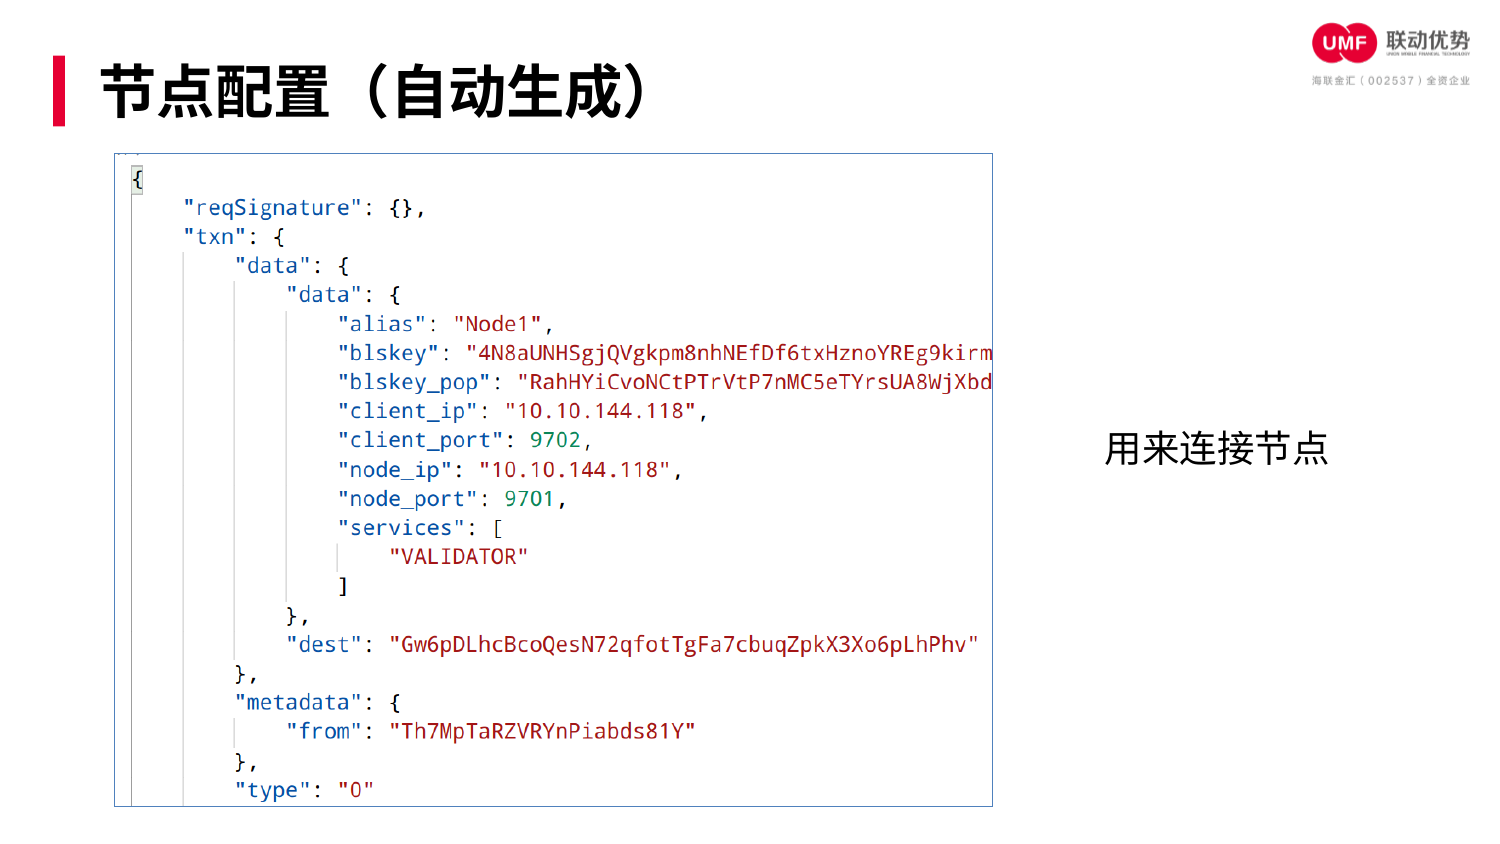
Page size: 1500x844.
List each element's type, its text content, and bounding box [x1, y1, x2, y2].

picture [1282, 1, 1500, 107]
text_box 用来连接节点 [1054, 403, 1379, 473]
picture [114, 153, 994, 807]
text_box 节点配置（自动生成） [91, 48, 894, 133]
